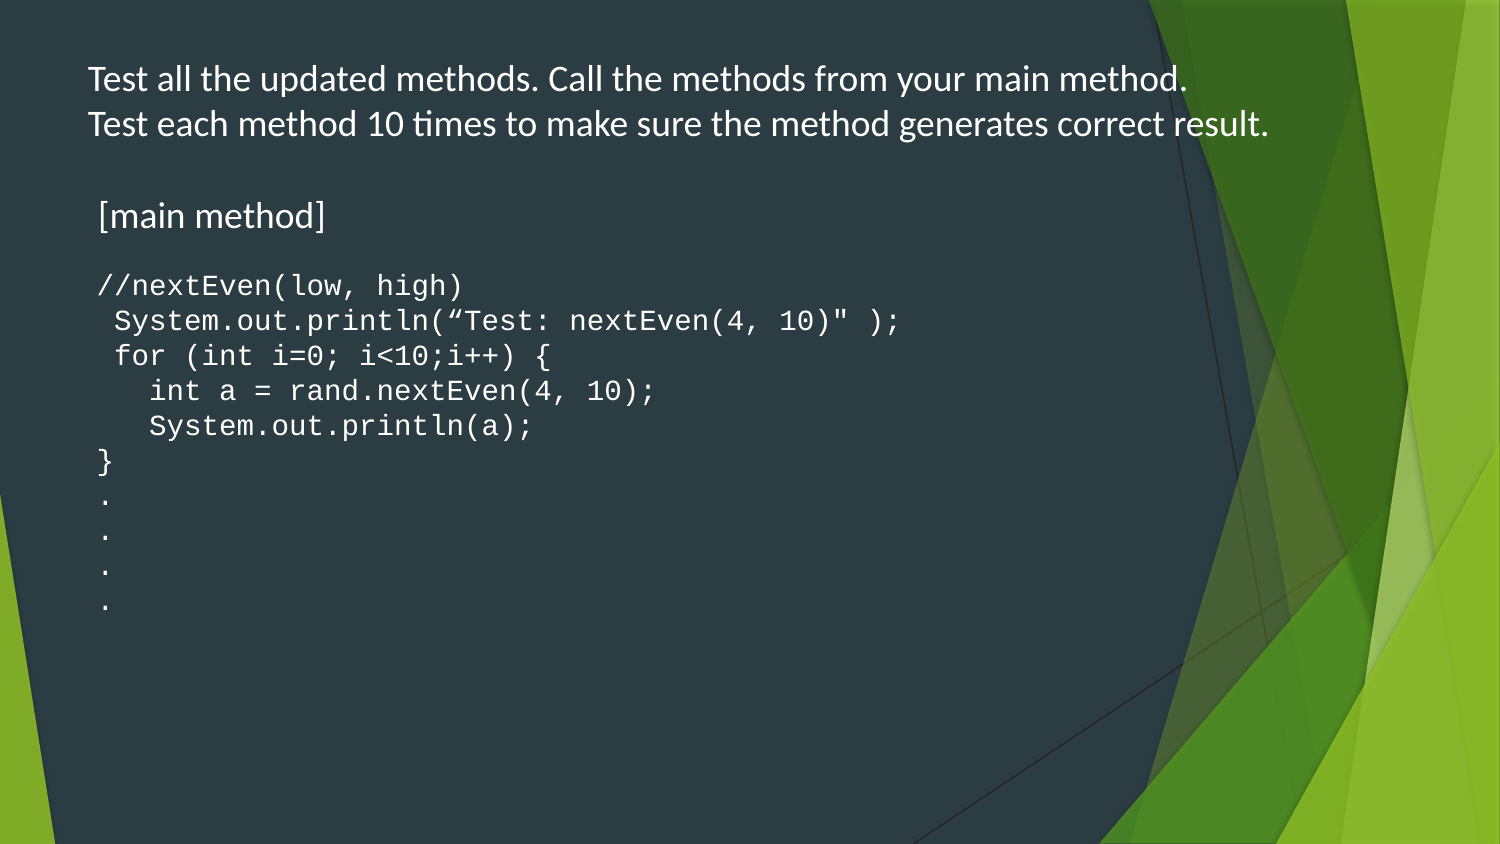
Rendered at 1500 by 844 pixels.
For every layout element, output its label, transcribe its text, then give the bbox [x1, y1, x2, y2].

text_box [main method] [83, 183, 342, 244]
text_box Test all the updated methods. Call the methods from your main method. Test each method 10 times to make sure the method generates correct result. [73, 46, 1286, 197]
text_box //nextEven(low, high) System.out.println(“Test: nextEven(4, 10)" ); for (int i=0; i<10;i++) { int a = rand.nextEven(4, 10); System.out.println(a); } . . . . [81, 259, 1032, 624]
